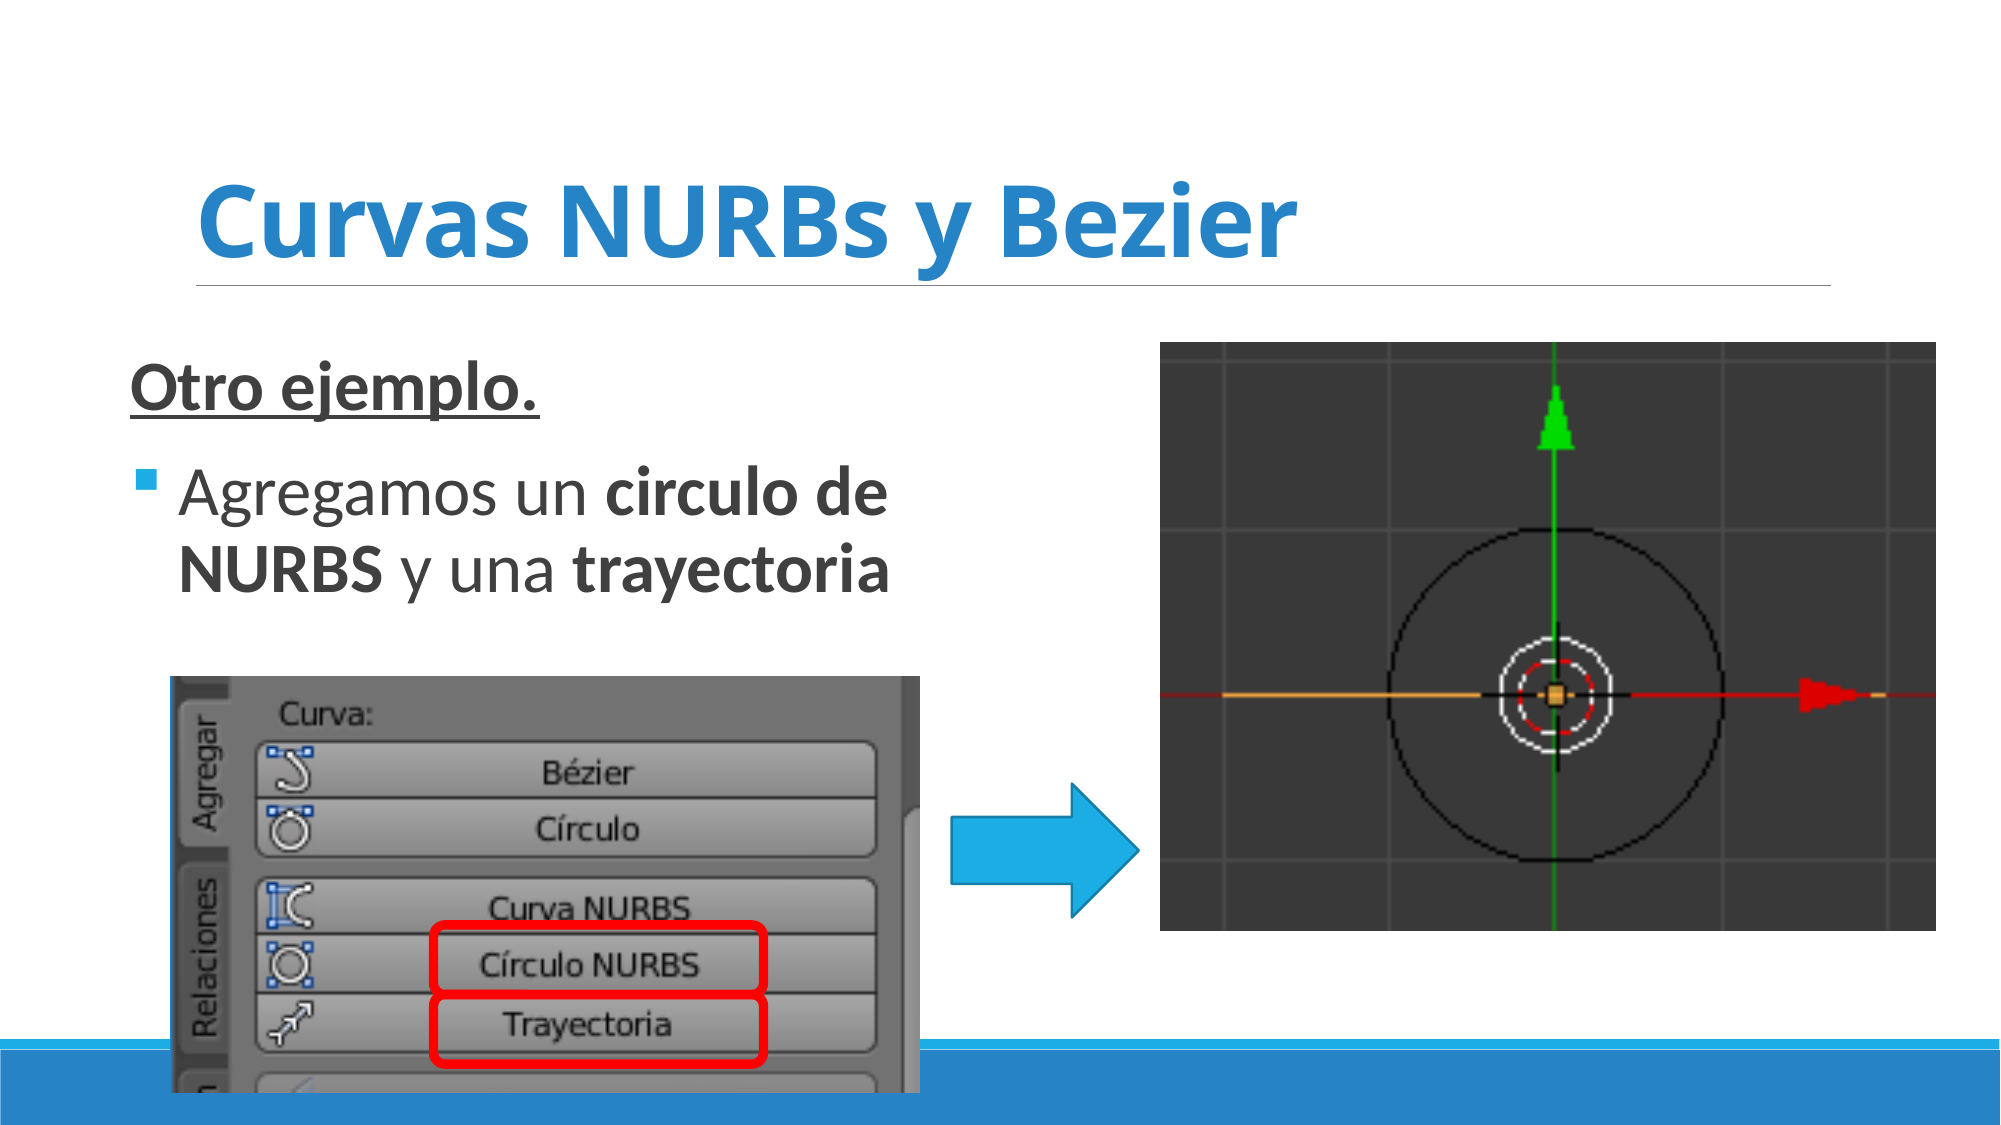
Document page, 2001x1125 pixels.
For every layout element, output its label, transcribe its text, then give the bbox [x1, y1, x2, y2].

title Curvas NURBs y Bezier [180, 47, 1830, 285]
picture [1160, 342, 1936, 931]
list Otro ejemplo. Agregamos un circulo de NURBS y una trayectoria [130, 341, 895, 1009]
text_box [950, 782, 1140, 919]
picture [169, 676, 920, 1093]
